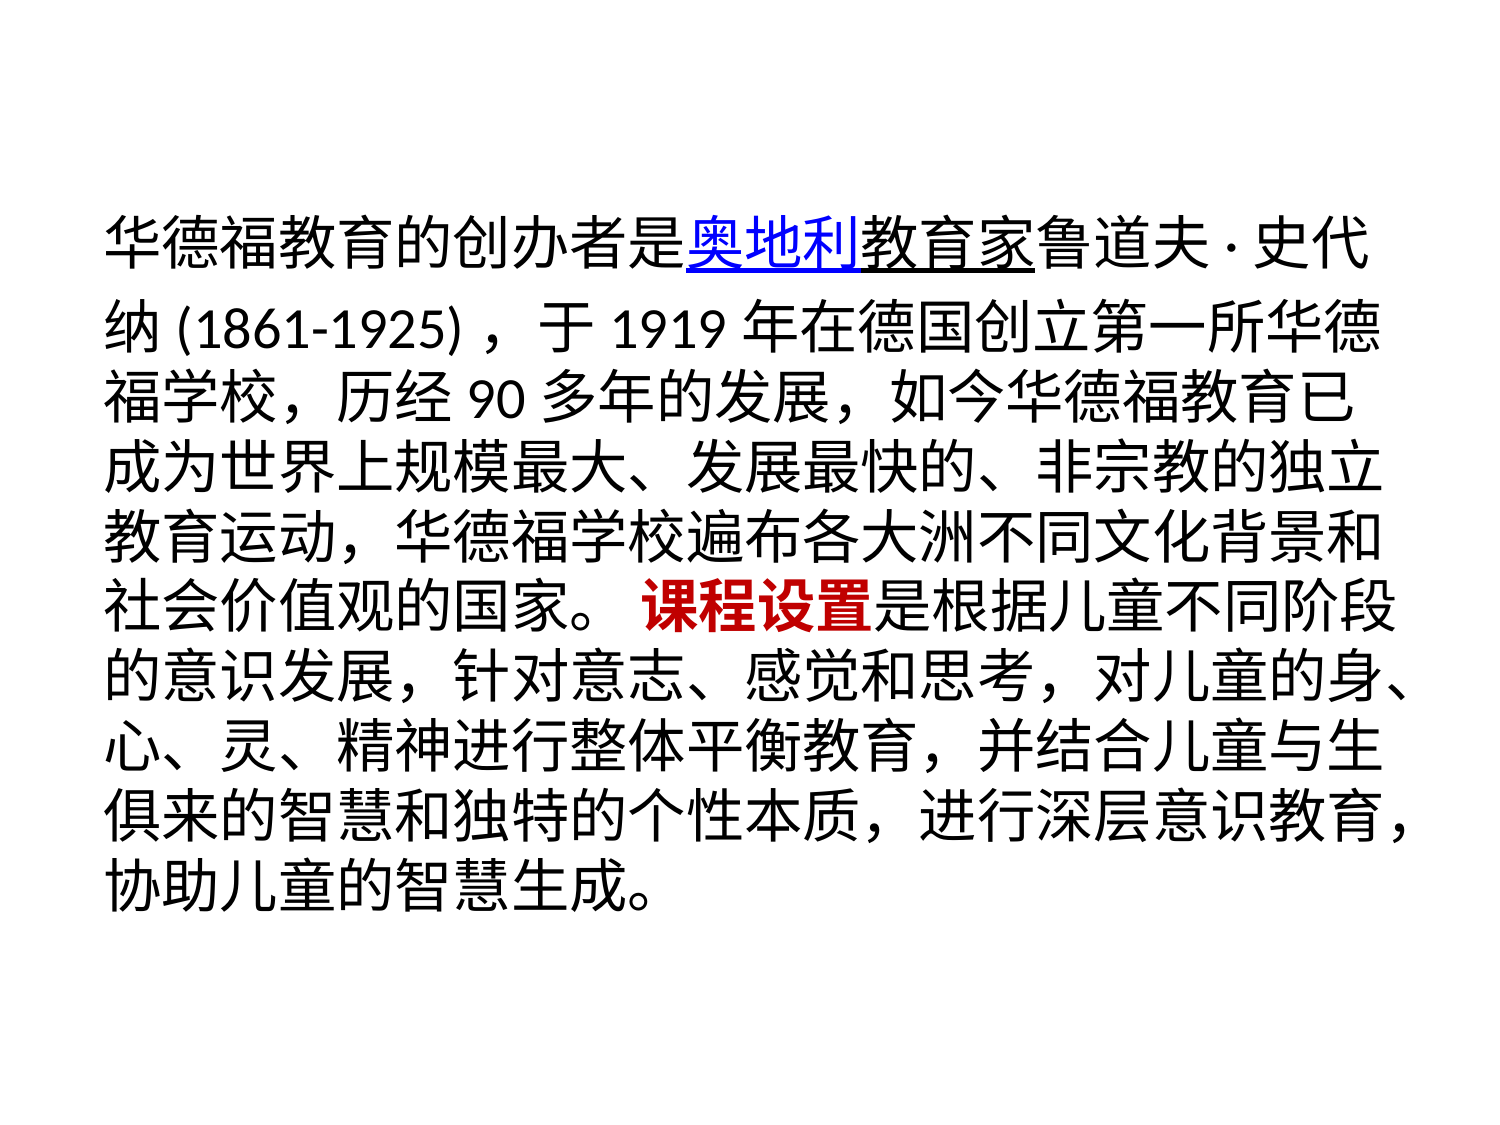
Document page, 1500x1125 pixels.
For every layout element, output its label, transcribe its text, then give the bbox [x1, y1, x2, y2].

title 华德福教育的创办者是奥地利教育家鲁道夫·史代纳(1861-1925)，于1919年在德国创立第一所华德福学校，历经90多年的发展，如今华德福教育已成为世界上规模最大、发展最快的、非宗教的独立教育运动，华德福学校遍布各大洲不同文化背景和社会价值观的国家。 课程设置是根据儿童不同阶段的意识发展，针对意志、感觉和思考，对儿童的身、心、灵、精神进行整体平衡教育，并结合儿童与生俱来的智慧和独特的个性本质，进行深层意识教育，协助儿童的智慧生成。 [88, 113, 1424, 1012]
